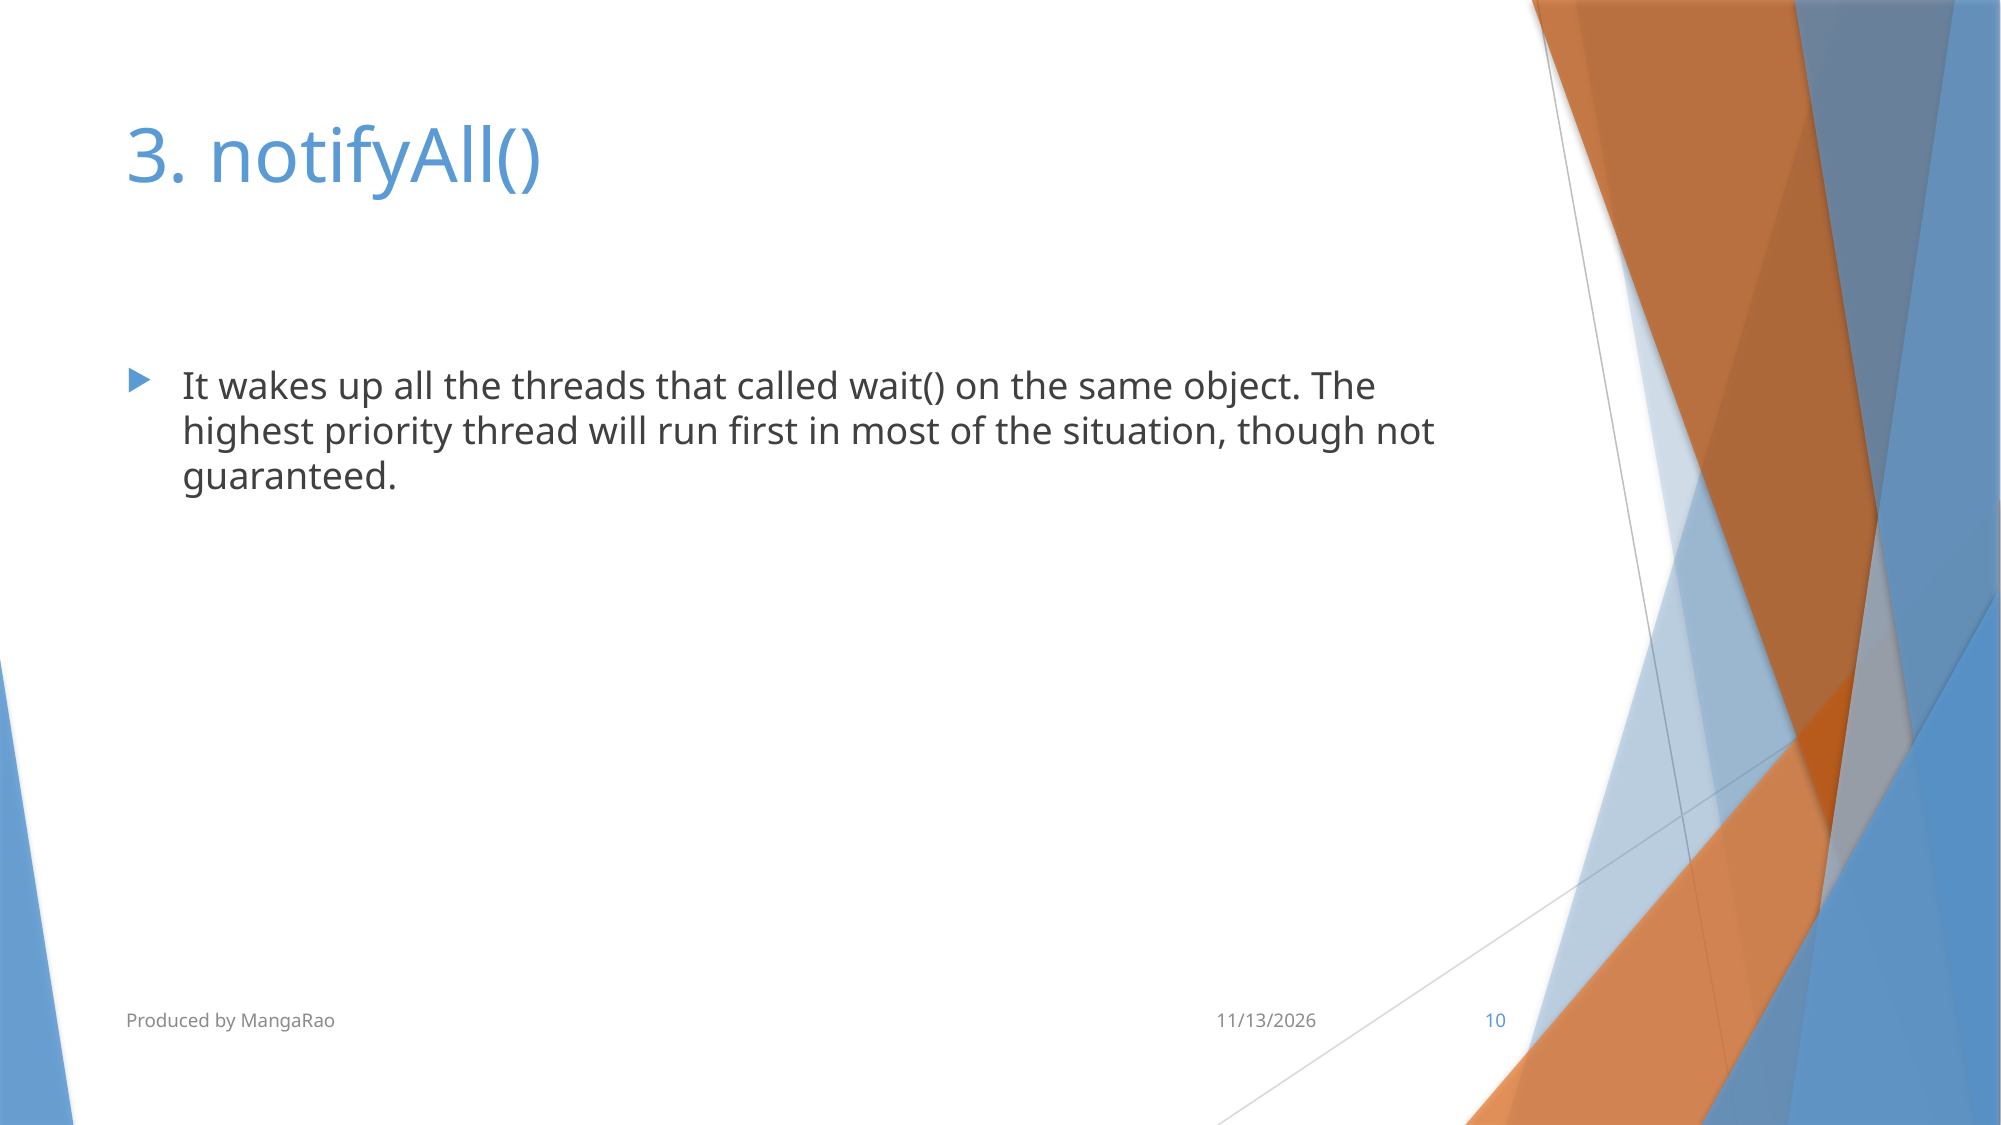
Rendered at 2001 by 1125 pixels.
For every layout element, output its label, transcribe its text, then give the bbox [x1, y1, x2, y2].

slide_number 10 [1409, 991, 1522, 1051]
list It wakes up all the threads that called wait() on the same object. The highest priority thread will run first in most of the situation, though not guaranteed. [111, 354, 1522, 992]
title 3. notifyAll() [111, 99, 1522, 317]
footer Produced by MangaRao [111, 991, 1145, 1051]
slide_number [1181, 991, 1332, 1051]
